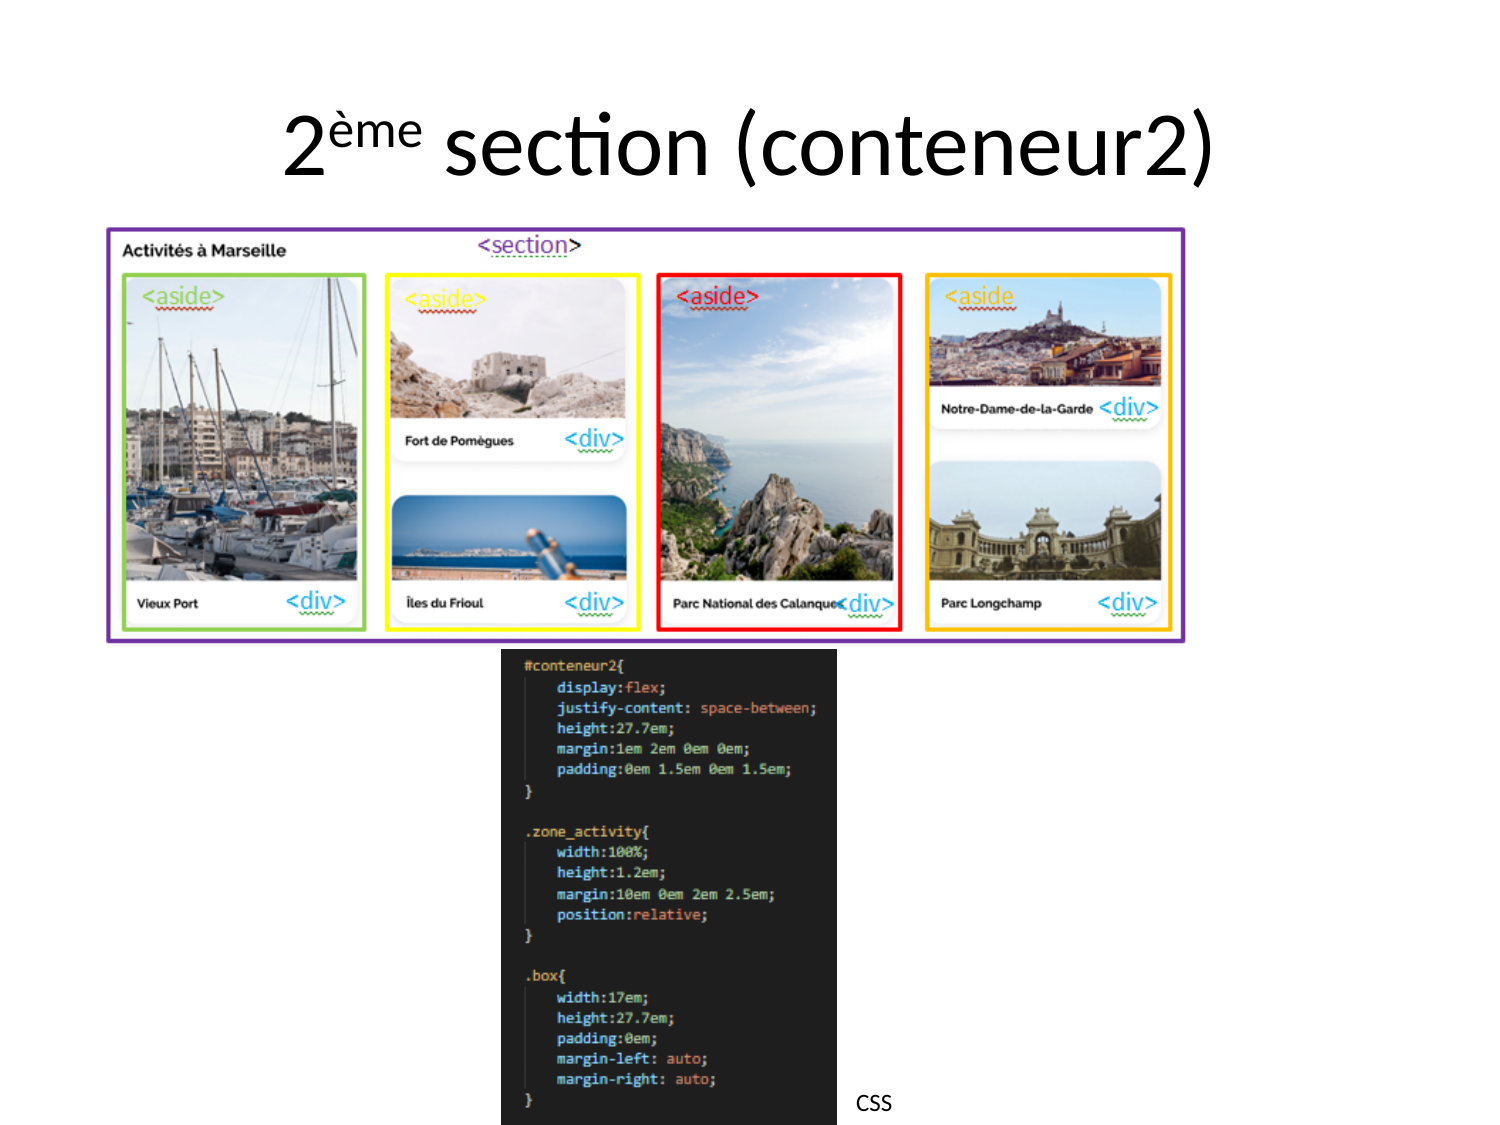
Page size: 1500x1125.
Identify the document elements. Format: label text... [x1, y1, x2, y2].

text_box CSS [841, 1079, 908, 1125]
picture [88, 219, 1211, 1125]
title 2ème section (conteneur2) [75, 45, 1425, 233]
